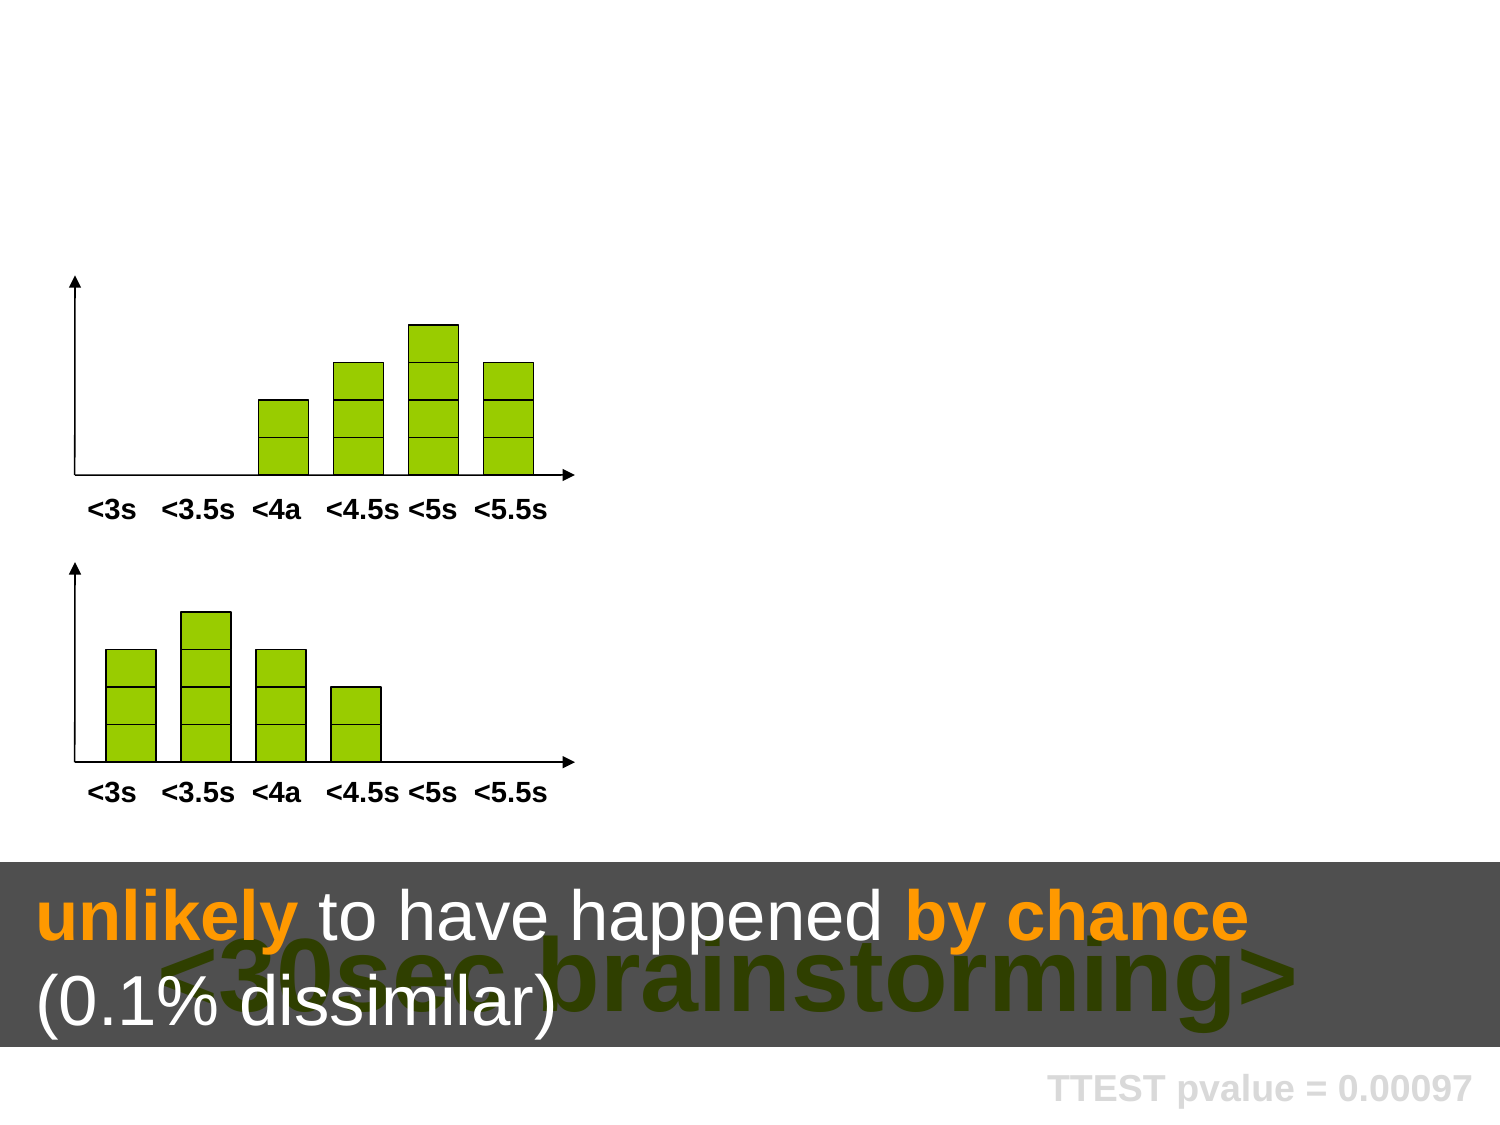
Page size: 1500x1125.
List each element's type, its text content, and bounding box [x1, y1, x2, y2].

text_box [258, 438, 309, 473]
text_box [256, 688, 307, 725]
text_box [181, 612, 232, 650]
text_box [181, 725, 232, 761]
text_box <3s <3.5s <4a <4.5s <5s <5.5s [72, 765, 564, 816]
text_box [0, 861, 1500, 1118]
text_box [333, 400, 384, 438]
text_box [408, 438, 459, 473]
text_box [181, 650, 232, 688]
text_box [106, 672, 157, 688]
text_box [331, 725, 382, 761]
text_box [106, 649, 157, 660]
text_box [408, 324, 459, 363]
text_box [333, 438, 384, 473]
text_box [483, 438, 534, 473]
text_box [256, 725, 307, 761]
text_box [331, 687, 382, 725]
text_box <3s <3.5s <4a <4.5s <5s <5.5s [72, 483, 564, 534]
text_box [408, 363, 459, 400]
text_box [106, 688, 157, 725]
text_box [256, 649, 307, 688]
text_box [483, 400, 534, 438]
text_box [483, 362, 534, 400]
text_box [408, 400, 459, 438]
text_box [181, 688, 232, 725]
text_box [333, 362, 384, 400]
text_box [106, 725, 157, 761]
text_box [258, 399, 309, 438]
